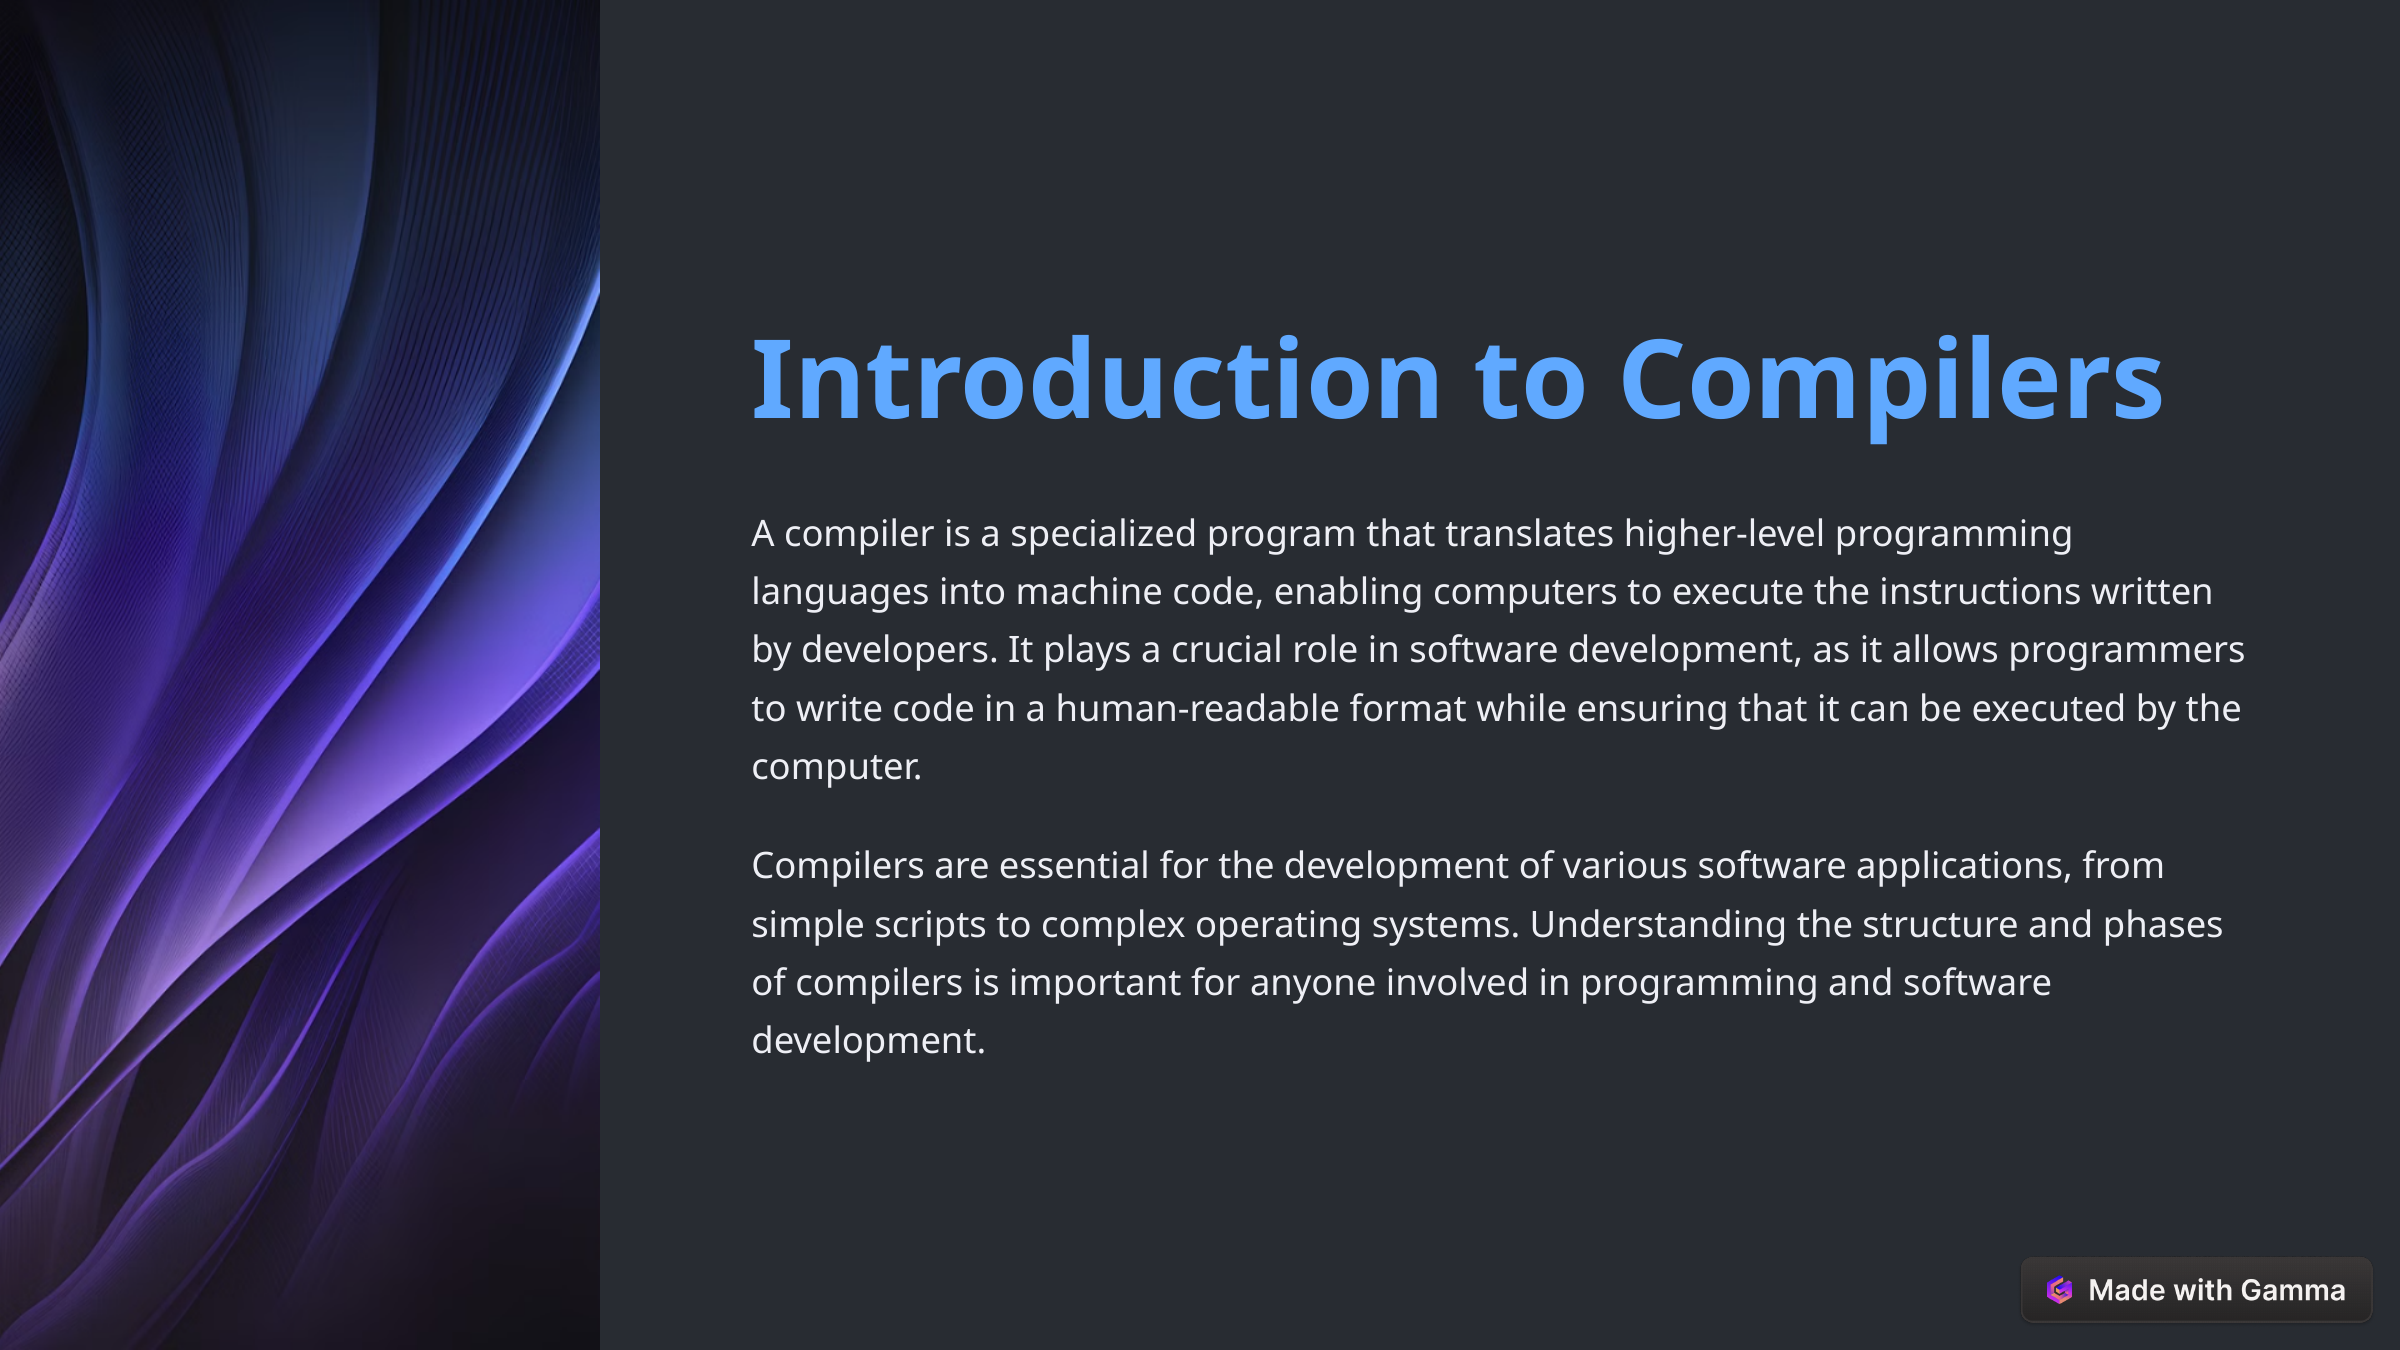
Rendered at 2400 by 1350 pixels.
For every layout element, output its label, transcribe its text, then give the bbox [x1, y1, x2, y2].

text_box Compilers are essential for the development of various software applications, from simple scripts to complex operating systems. Understanding the structure and phases of compilers is important for anyone involved in programming and software development. [736, 820, 2264, 1054]
text_box Introduction to Compilers [736, 296, 1975, 433]
text_box [600, 0, 2400, 1350]
picture [2008, 1244, 2385, 1335]
picture [0, 0, 600, 1350]
text_box A compiler is a specialized program that translates higher-level programming languages into machine code, enabling computers to execute the instructions written by developers. It plays a crucial role in software development, as it allows programmers to write code in a human-readable format while ensuring that it can be executed by the computer. [736, 487, 2264, 780]
